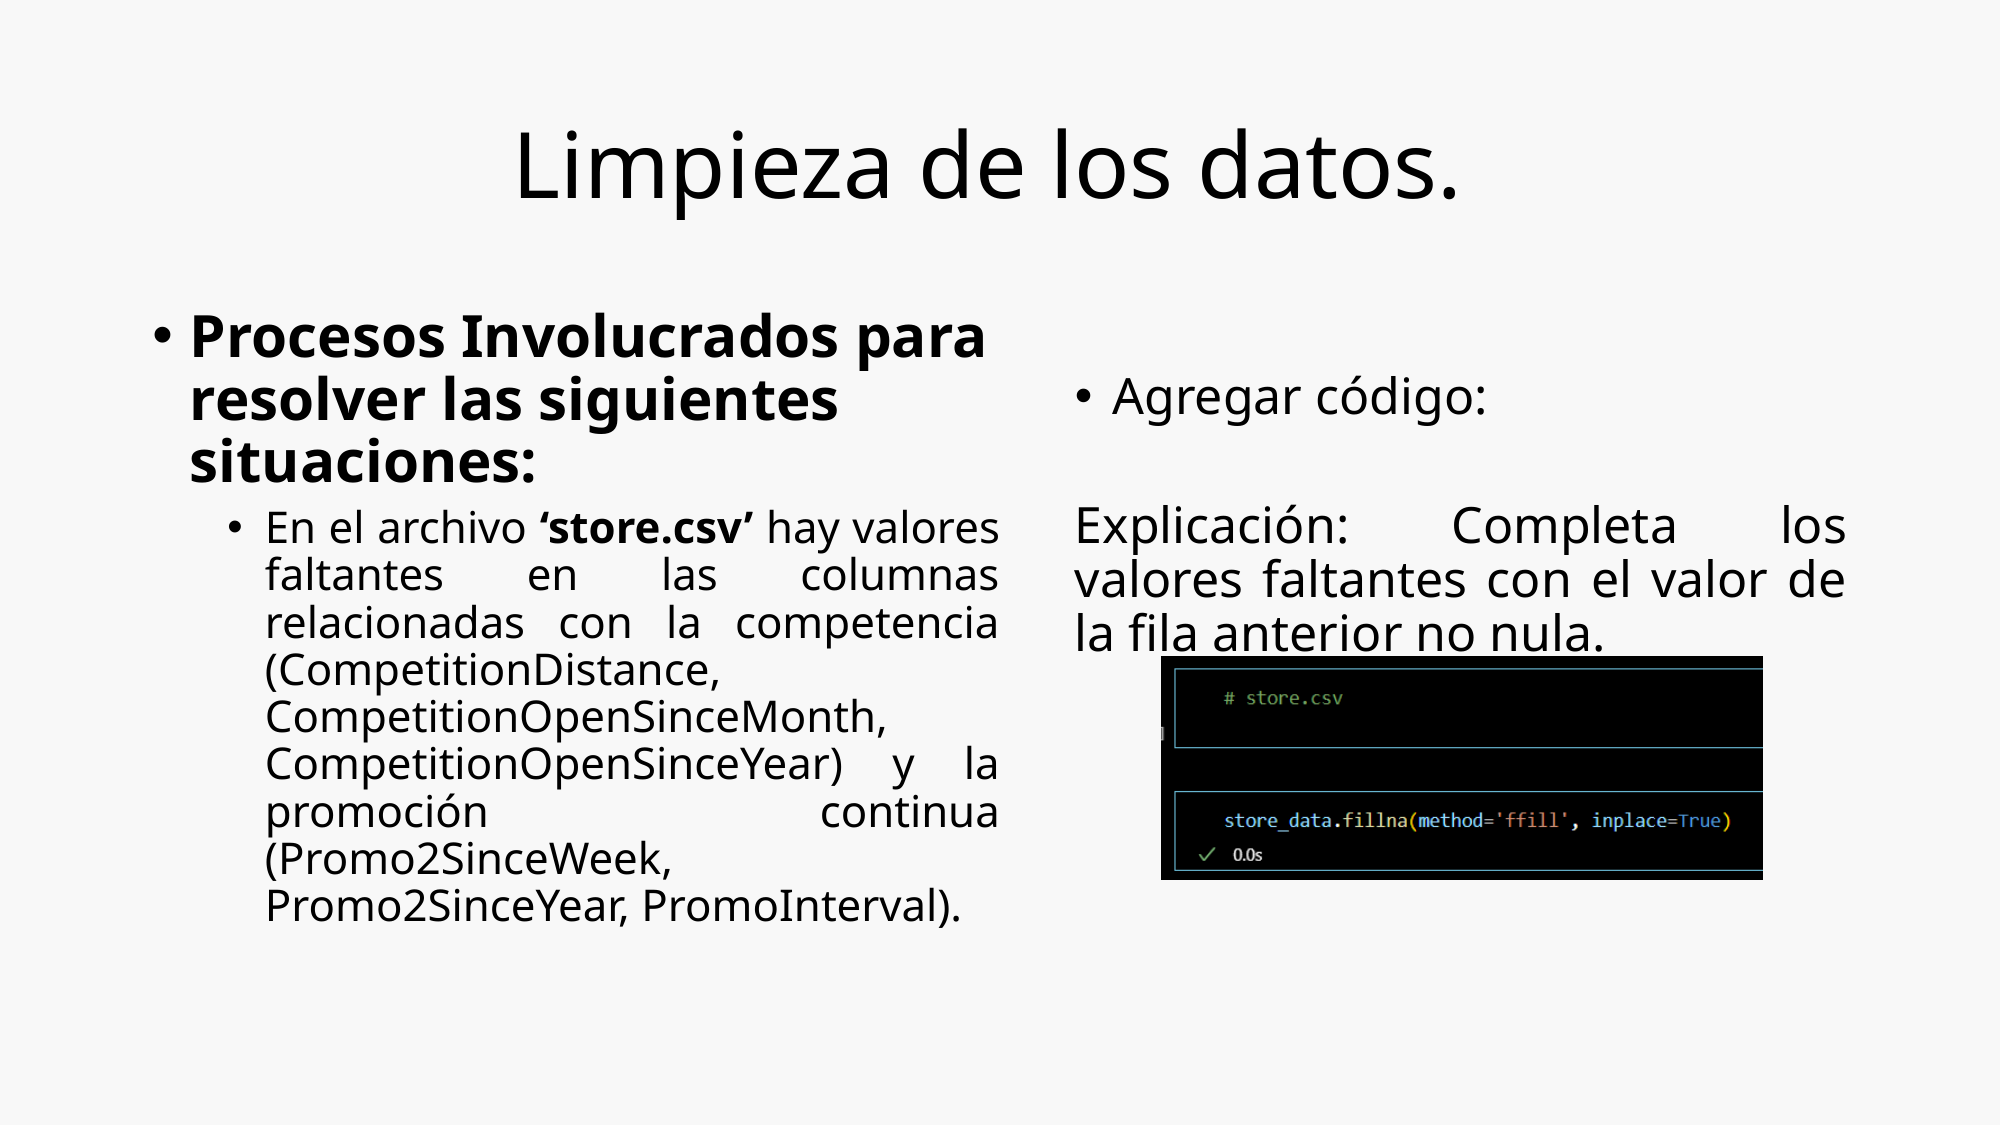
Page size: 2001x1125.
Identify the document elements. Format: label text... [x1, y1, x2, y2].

title Limpieza de los datos. [137, 59, 1863, 278]
picture [1160, 655, 1764, 881]
list Procesos Involucrados para resolver las siguientes situaciones: En el archivo ‘store.csv’ hay valores faltantes en las columnas relacionadas con la competencia (CompetitionDistance, CompetitionOpenSinceMonth, CompetitionOpenSinceYear) y la promoción continua (Promo2SinceWeek, Promo2SinceYear, PromoInterval). Agregar código: Explicación: Completa los valores faltantes con el valor de la fila anterior no nula. [137, 299, 1863, 1014]
